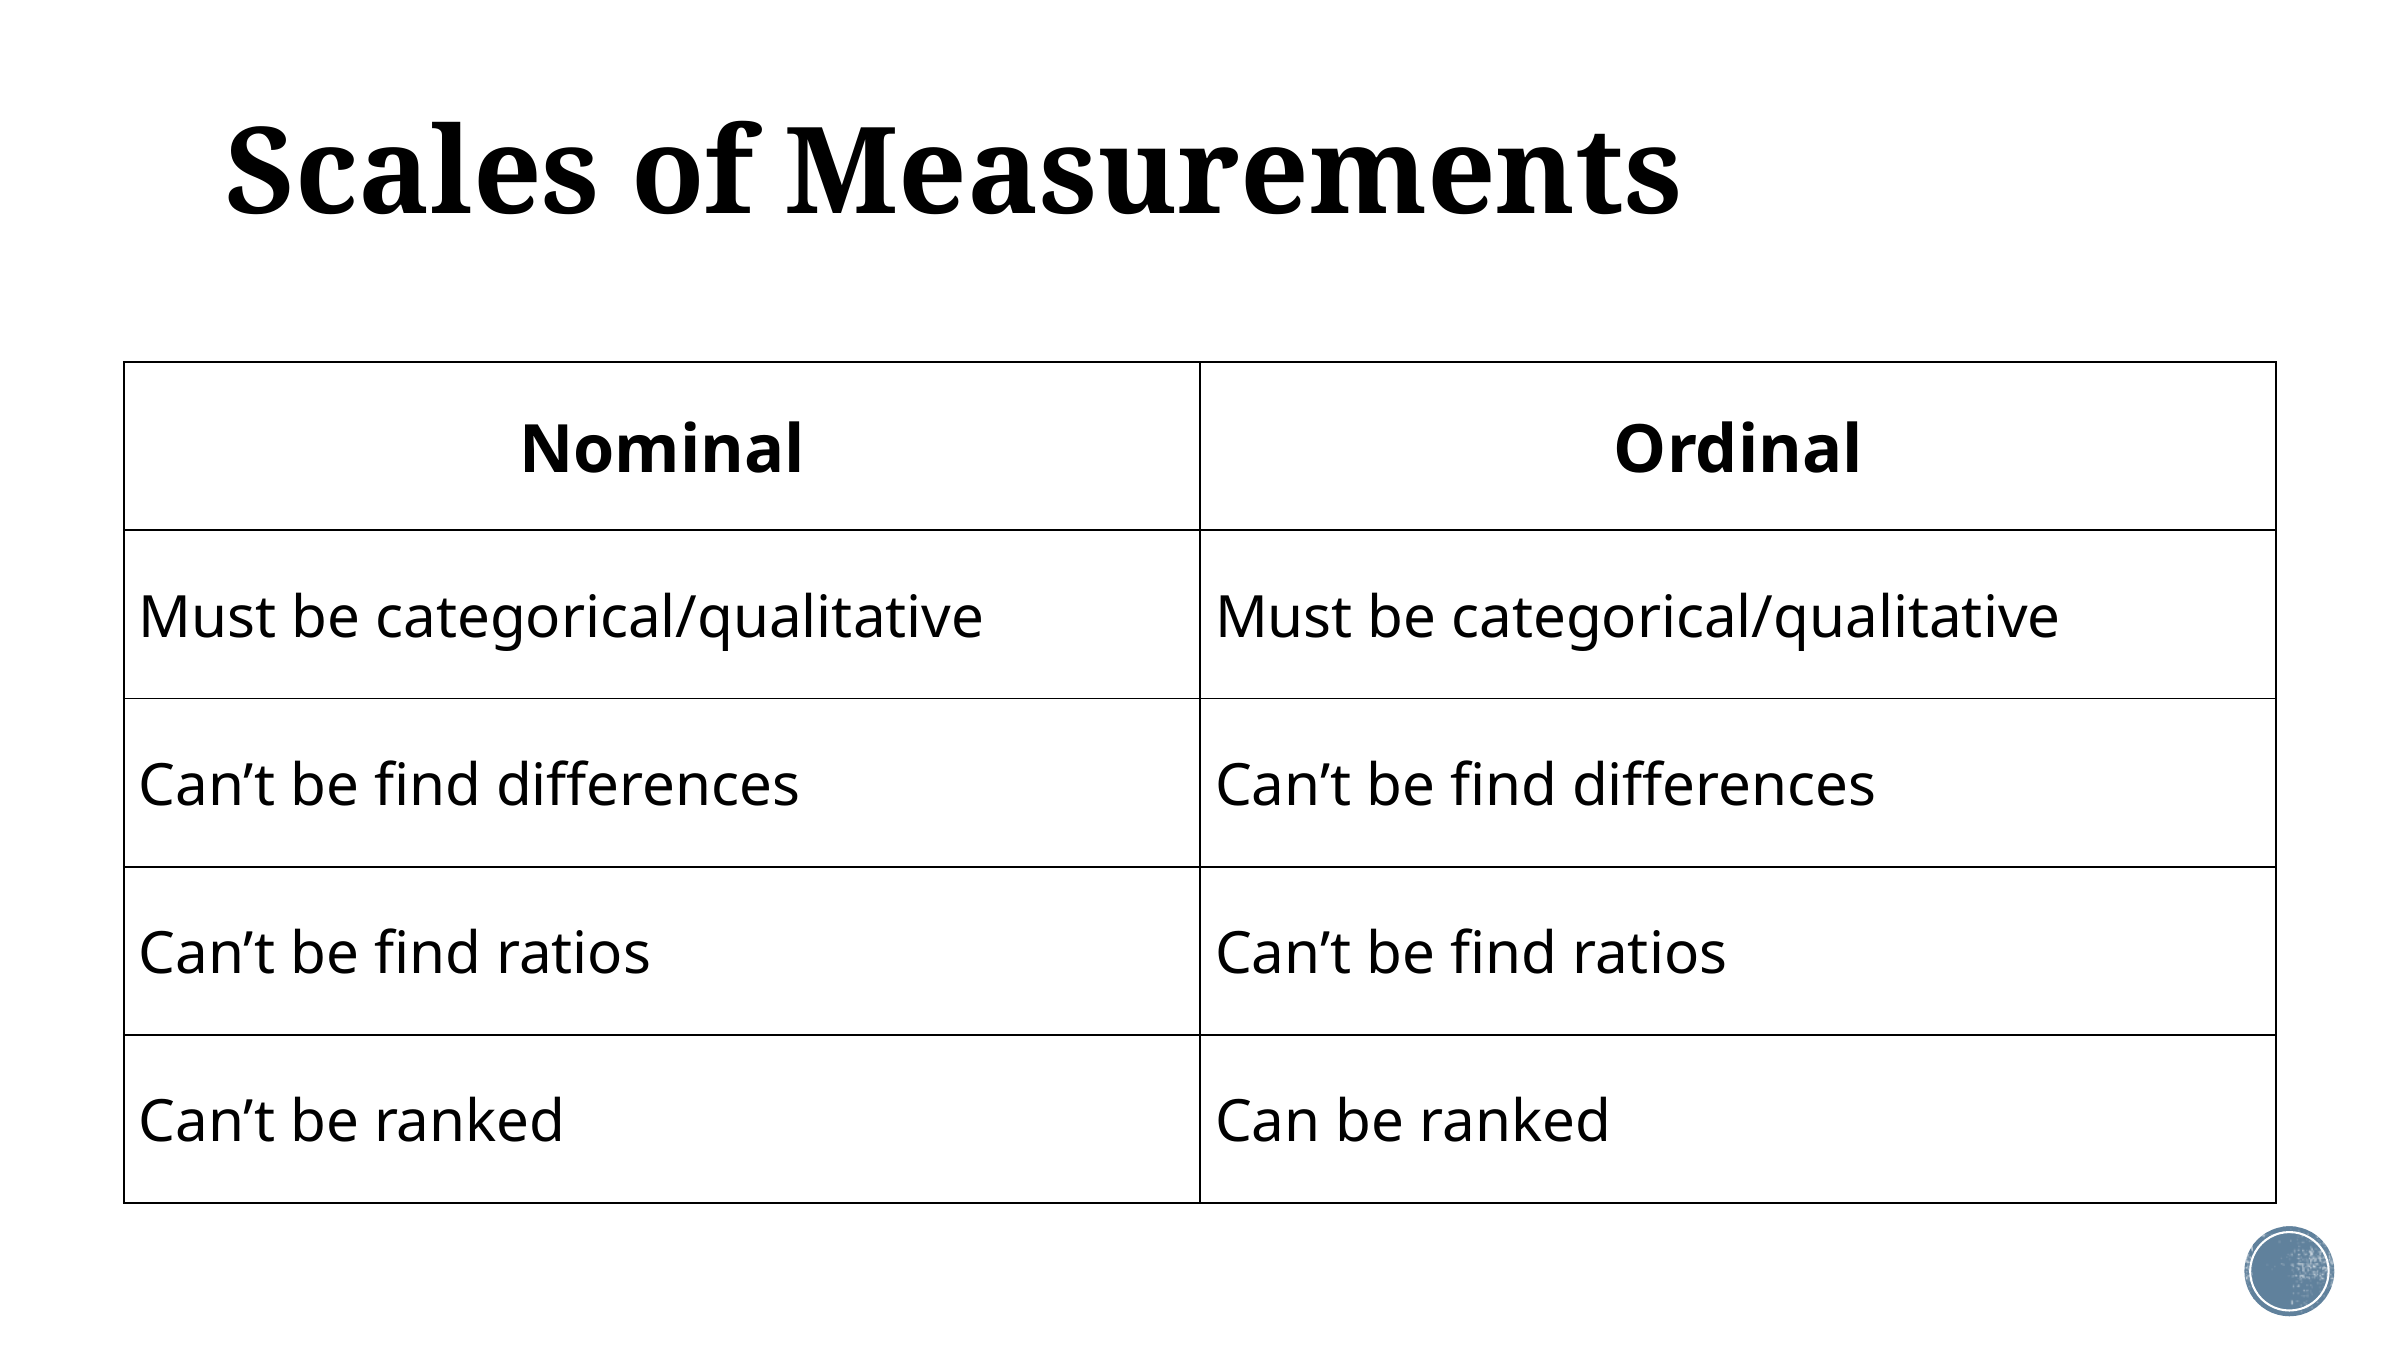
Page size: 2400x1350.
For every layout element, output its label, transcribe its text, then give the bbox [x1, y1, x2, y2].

title Scales of Measurements [210, 16, 2191, 333]
table_cell Must be categorical/qualitative [1201, 531, 2275, 698]
table_header Ordinal [1201, 363, 2275, 529]
table_cell Can’t be ranked [125, 1036, 1199, 1202]
table_cell Can be ranked [1201, 1036, 2275, 1202]
table_cell Can’t be find differences [125, 699, 1199, 866]
table_header Nominal [125, 363, 1199, 529]
table_cell Can’t be find ratios [125, 868, 1199, 1034]
table_cell Must be categorical/qualitative [125, 531, 1199, 698]
table_cell Can’t be find differences [1201, 699, 2275, 866]
table_cell Can’t be find ratios [1201, 868, 2275, 1034]
